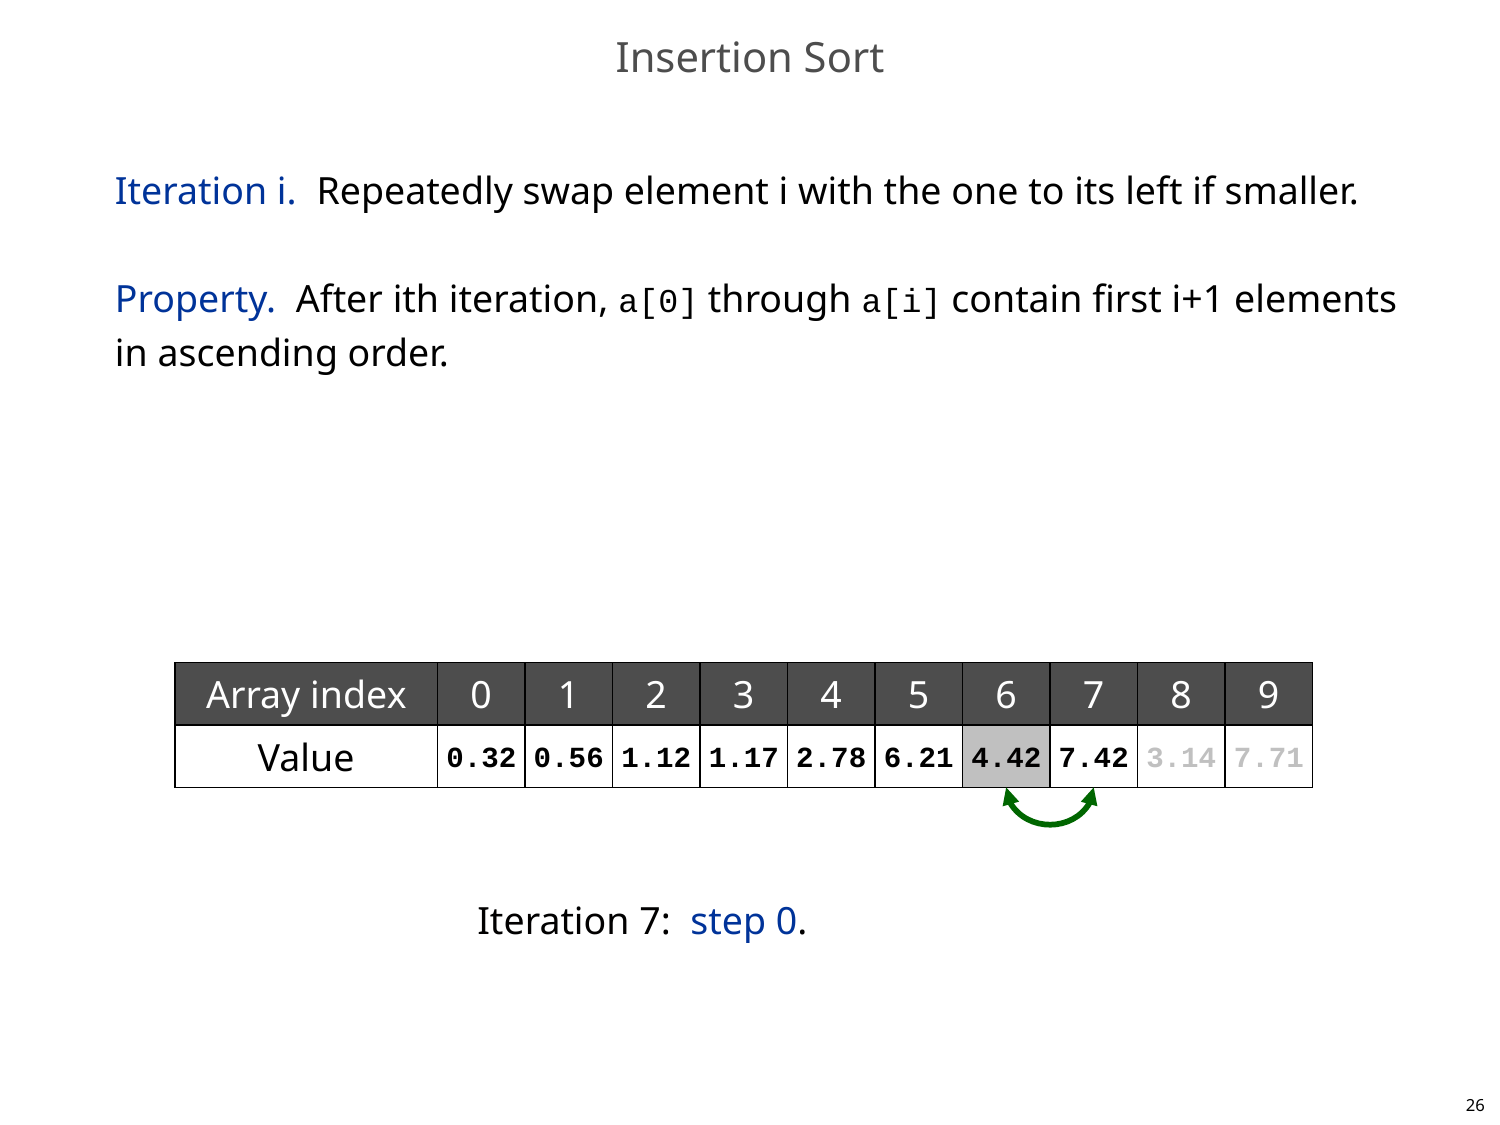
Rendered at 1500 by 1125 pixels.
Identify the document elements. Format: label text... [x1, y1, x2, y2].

slide_number 26 [1187, 1087, 1500, 1125]
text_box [174, 662, 1313, 726]
list Iteration i. Repeatedly swap element i with the one to its left if smaller. Property. After ith iteration, a[0] through a[i] contain first i+1 elements in ascending order. [99, 149, 1426, 1038]
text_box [962, 733, 1138, 788]
title Insertion Sort [0, 24, 1500, 101]
